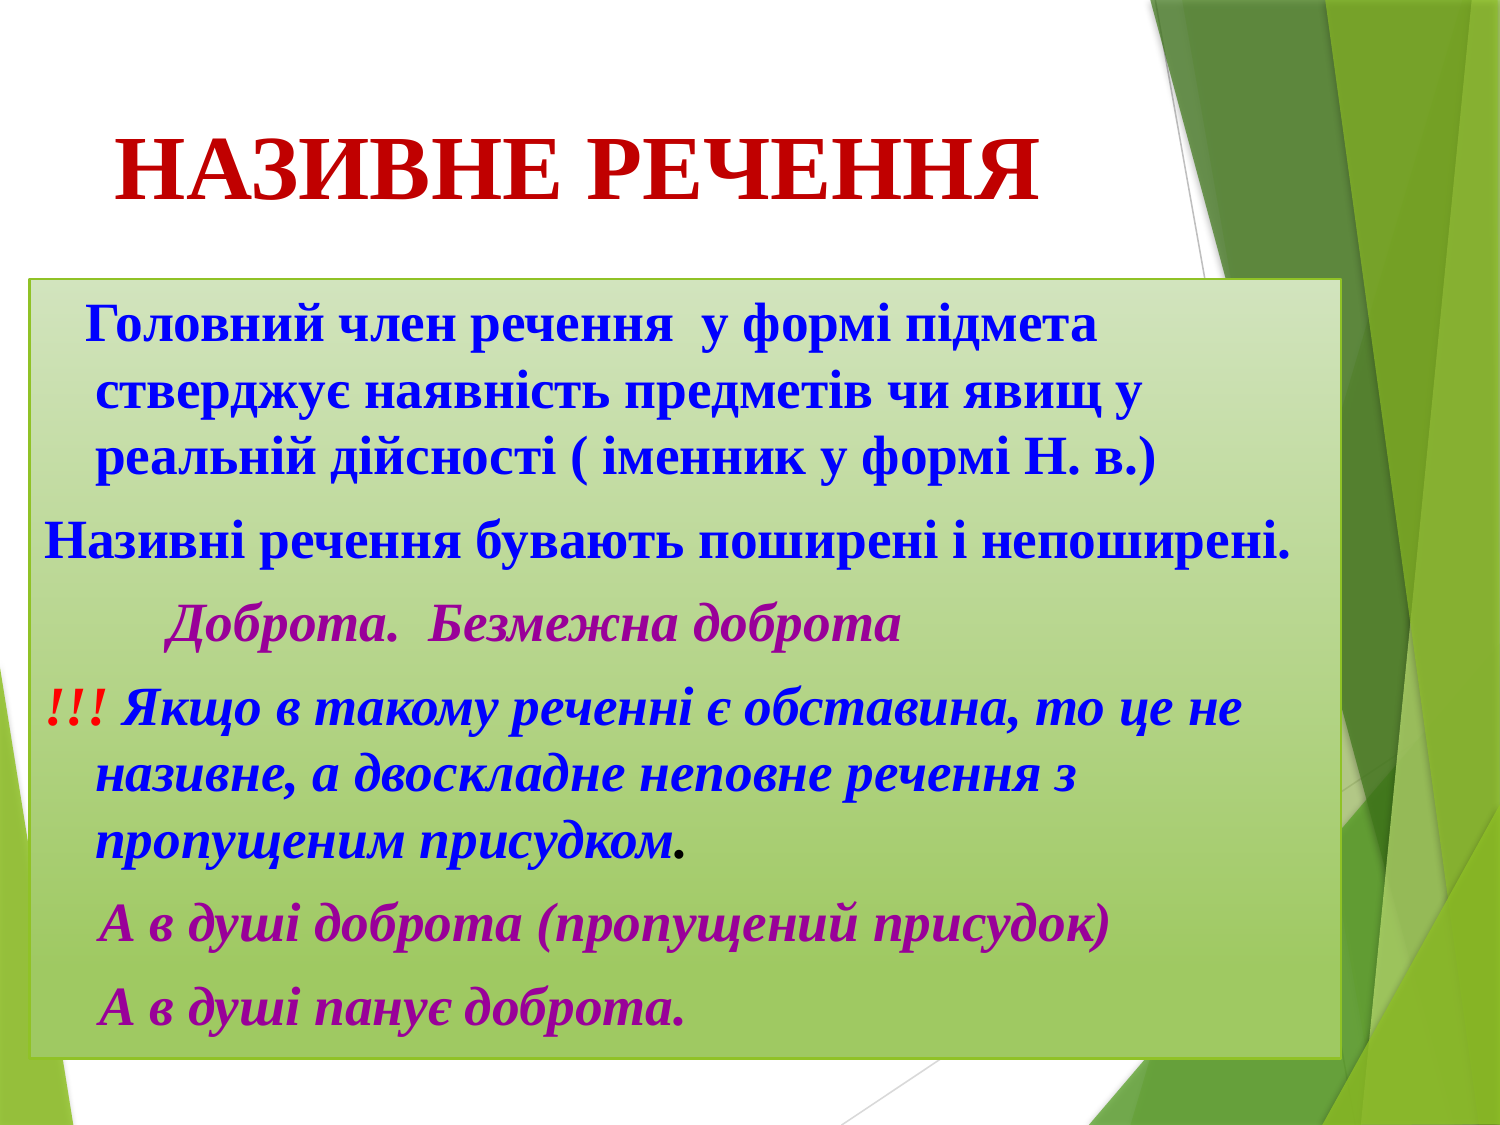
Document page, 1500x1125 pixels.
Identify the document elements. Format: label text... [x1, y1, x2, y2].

list Головний член речення у формі підмета стверджує наявність предметів чи явищ у реальній дійсності ( іменник у формі Н. в.) Називні речення бувають поширені і непоширені. Доброта. Безмежна доброта !!! Якщо в такому реченні є обставина, то це не називне, а двоскладне неповне речення з пропущеним присудком. А в душі доброта (пропущений присудок) А в душі панує доброта. [28, 278, 1342, 1060]
title НАЗИВНЕ РЕЧЕННЯ [99, 99, 1142, 278]
